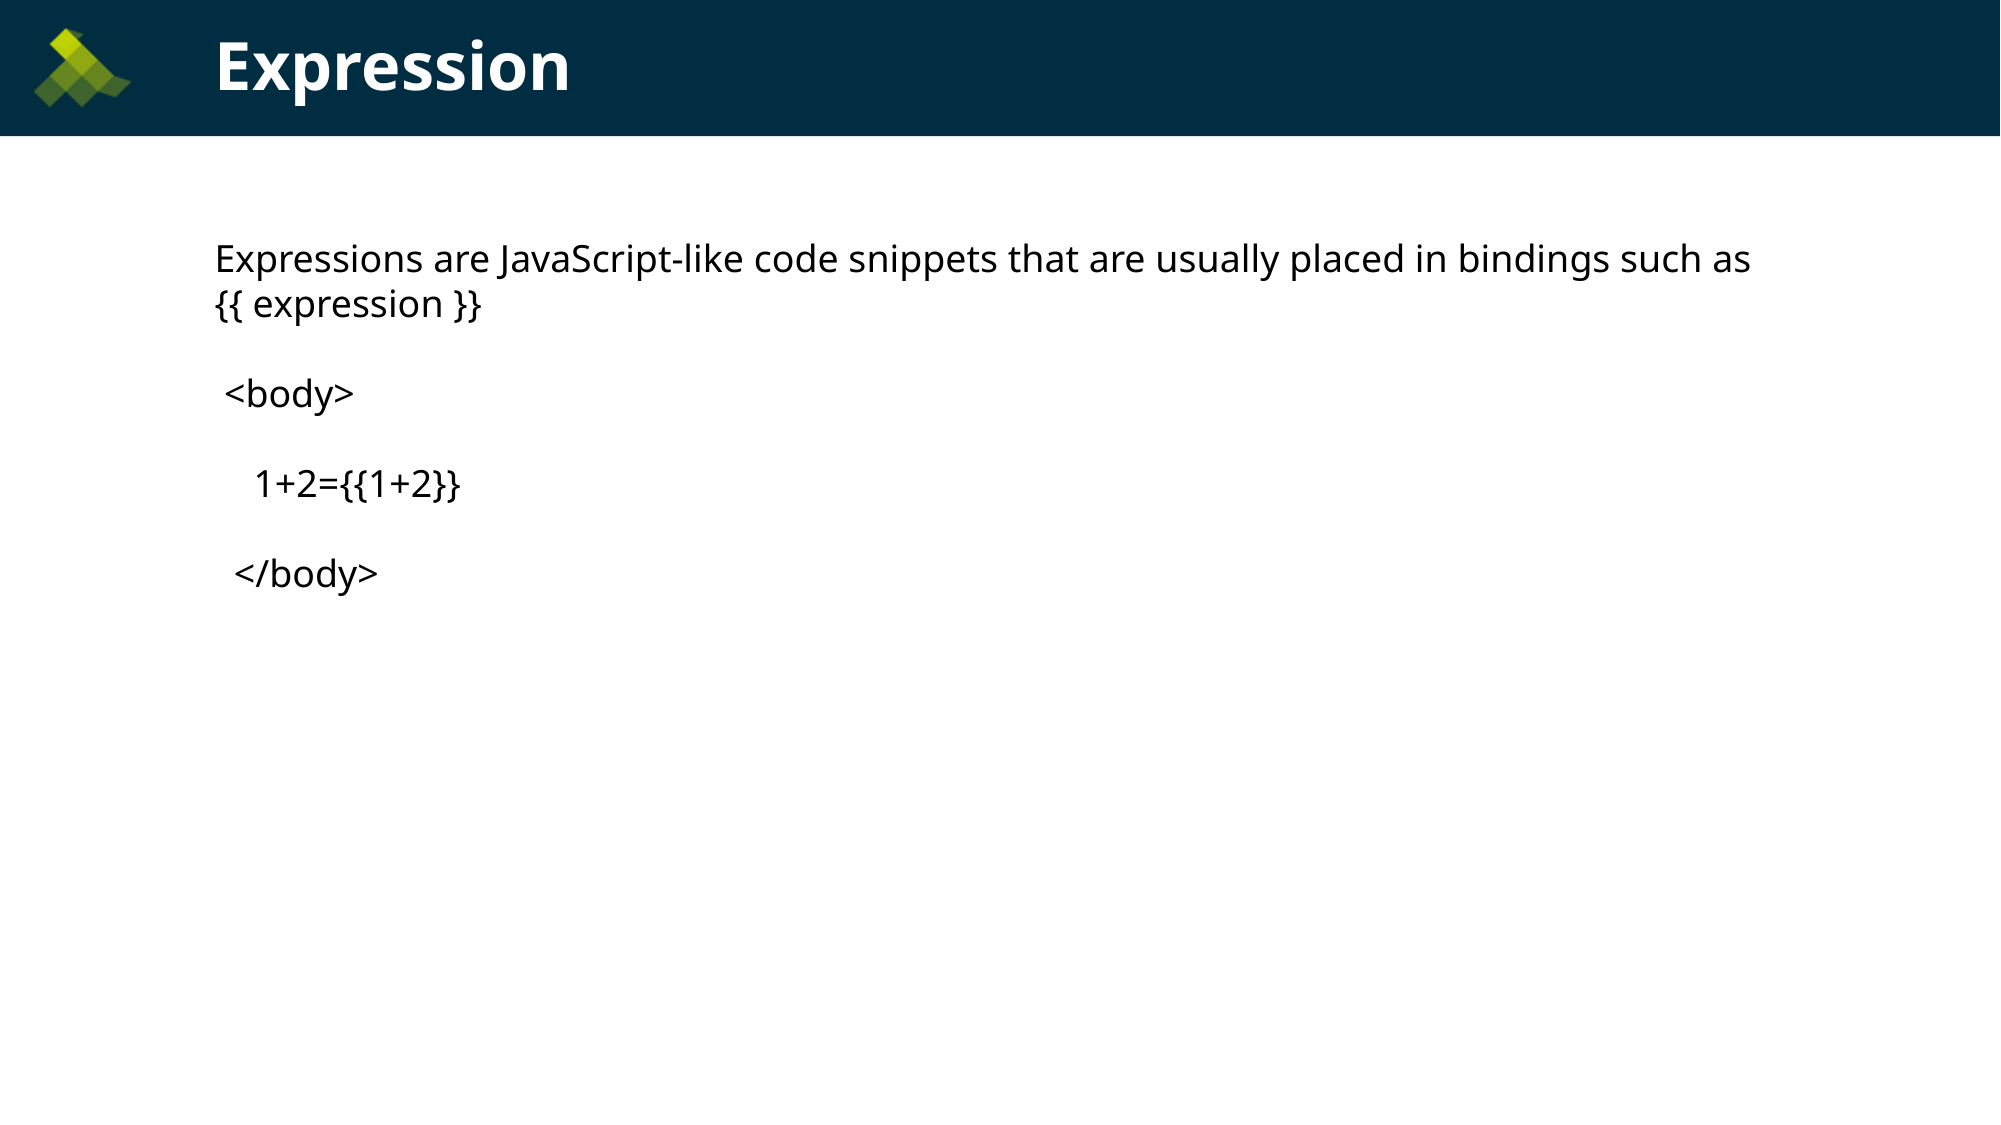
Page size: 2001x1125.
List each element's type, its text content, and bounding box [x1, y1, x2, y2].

picture [34, 29, 130, 106]
title Expression [199, 0, 2000, 138]
text_box Expressions are JavaScript-like code snippets that are usually placed in bindings such as {{ expression }} <body> 1+2={{1+2}} </body> [199, 228, 1906, 603]
